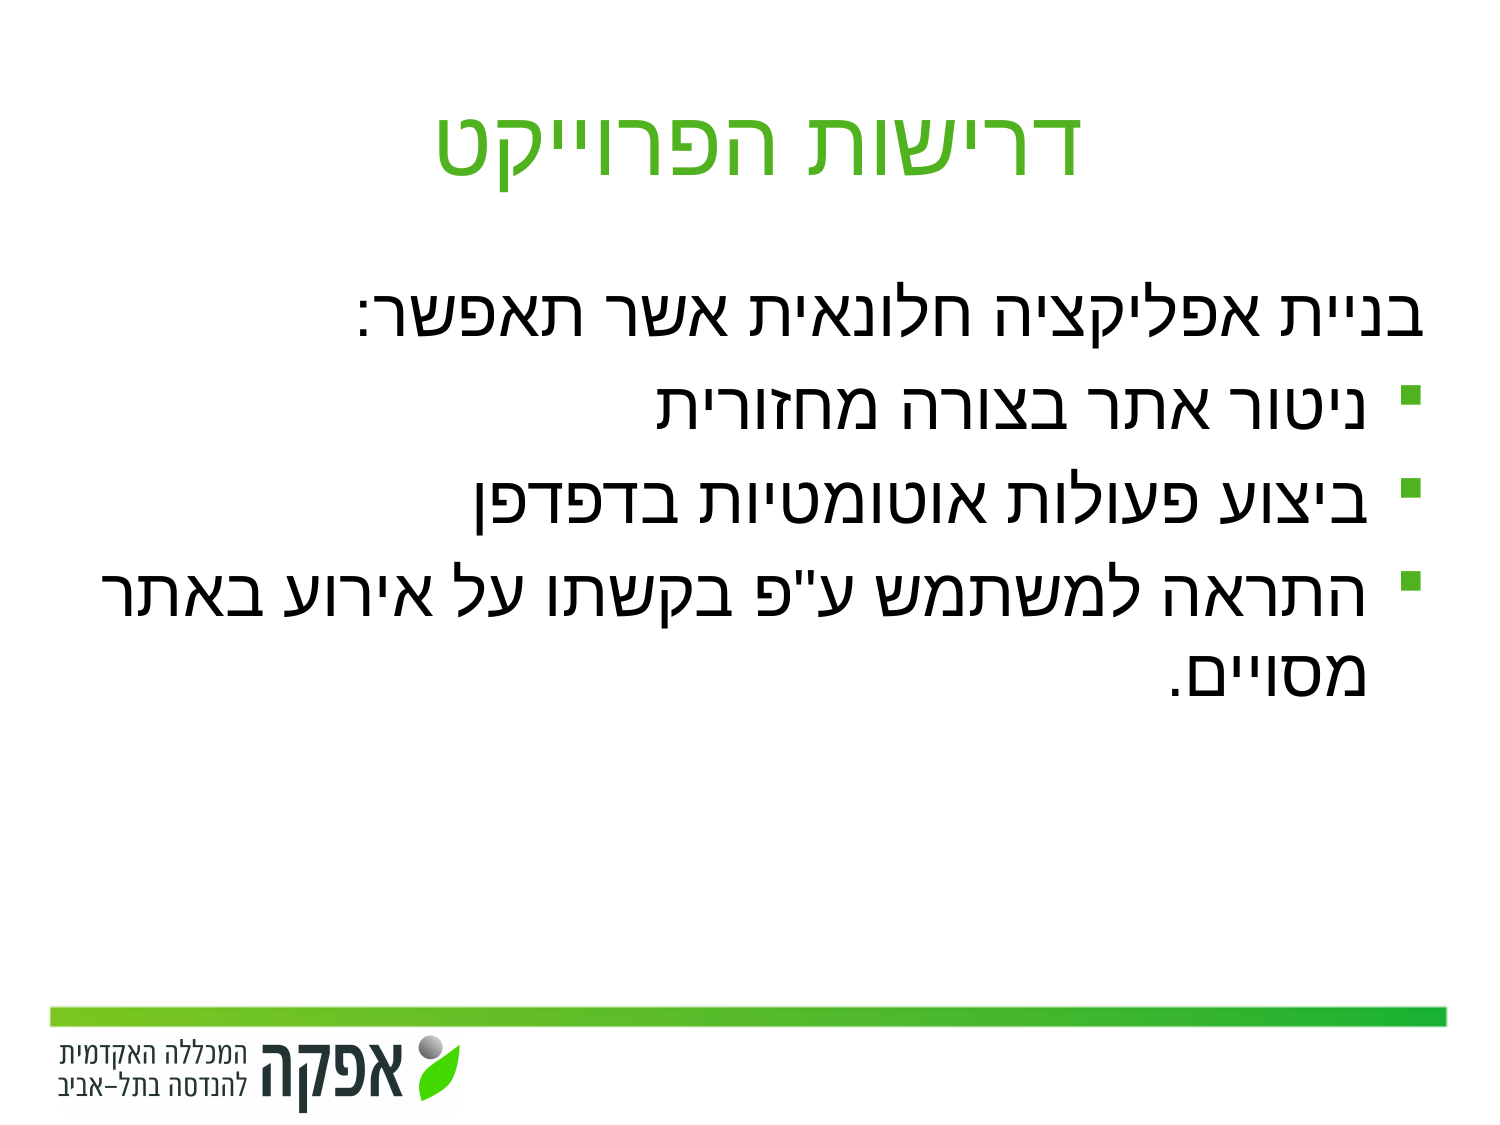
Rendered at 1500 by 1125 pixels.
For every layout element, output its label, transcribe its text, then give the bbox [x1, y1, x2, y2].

picture [58, 1035, 460, 1114]
title דרישות הפרוייקט [74, 44, 1442, 233]
picture [46, 1003, 1454, 1032]
list בניית אפליקציה חלונאית אשר תאפשר: ניטור אתר בצורה מחזורית ביצוע פעולות אוטומטיות בדפדפן התראה למשתמש ע"פ בקשתו על אירוע באתר מסויים. [74, 262, 1442, 1006]
